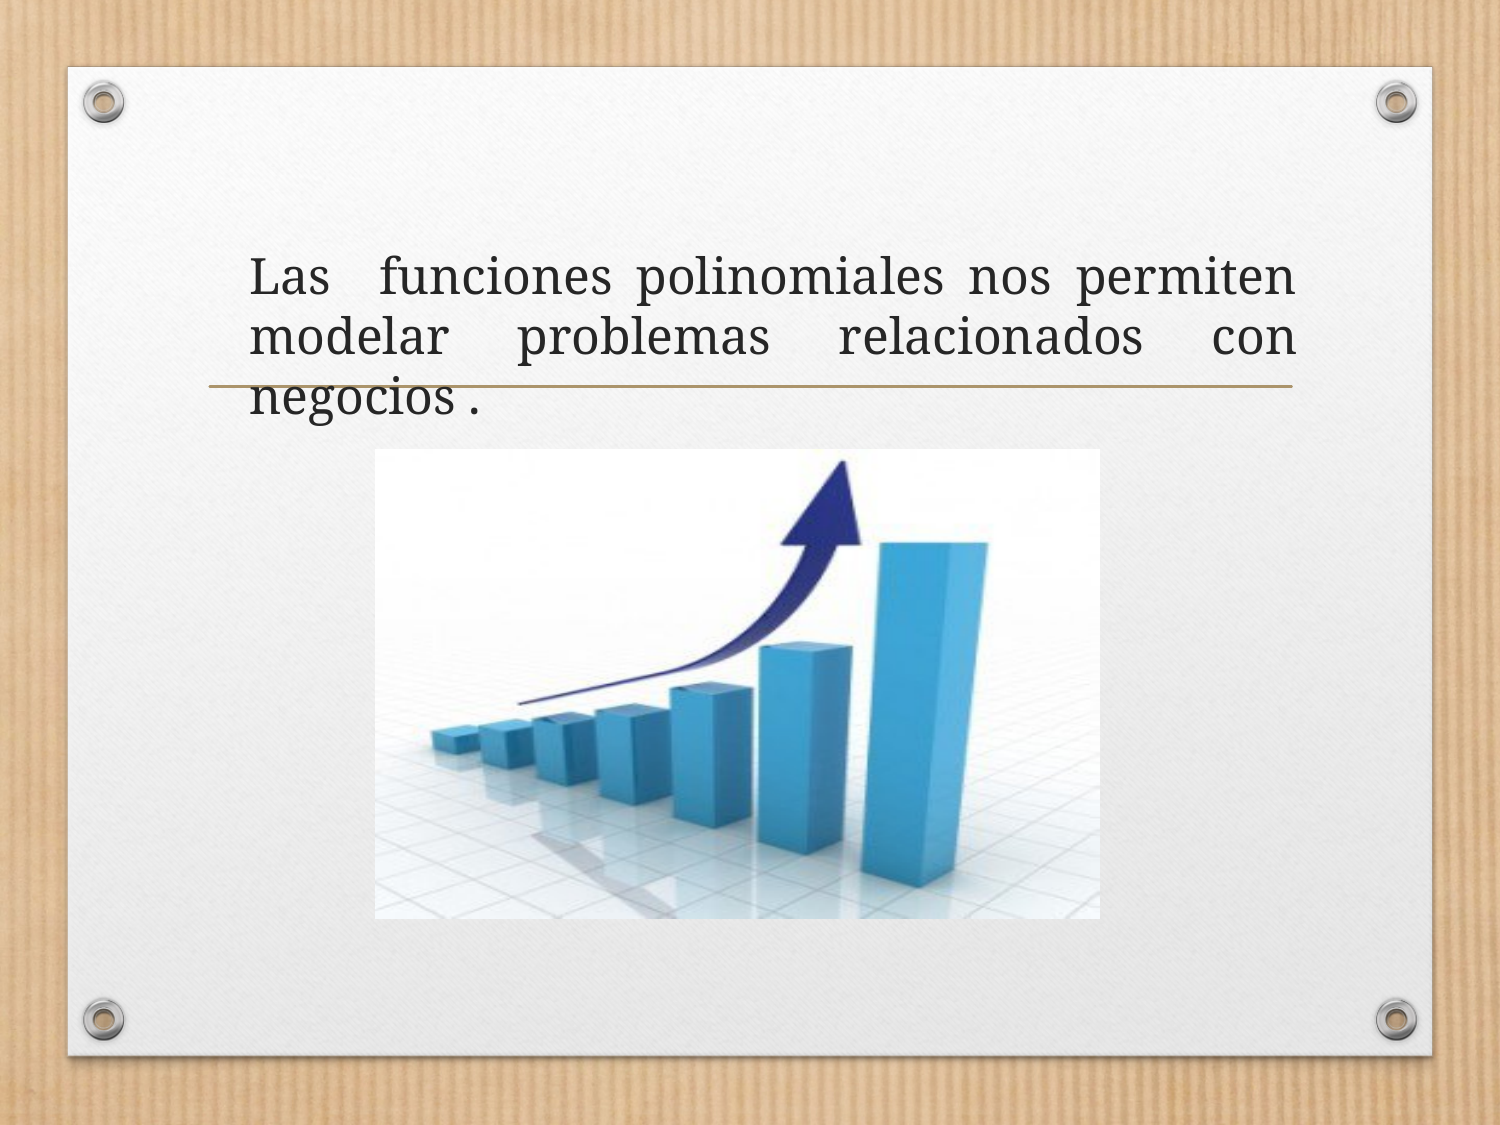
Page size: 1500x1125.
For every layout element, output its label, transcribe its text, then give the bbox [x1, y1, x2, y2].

picture [0, 0, 1500, 1125]
list Las funciones polinomiales nos permiten modelar problemas relacionados con negocios . [187, 237, 1313, 425]
